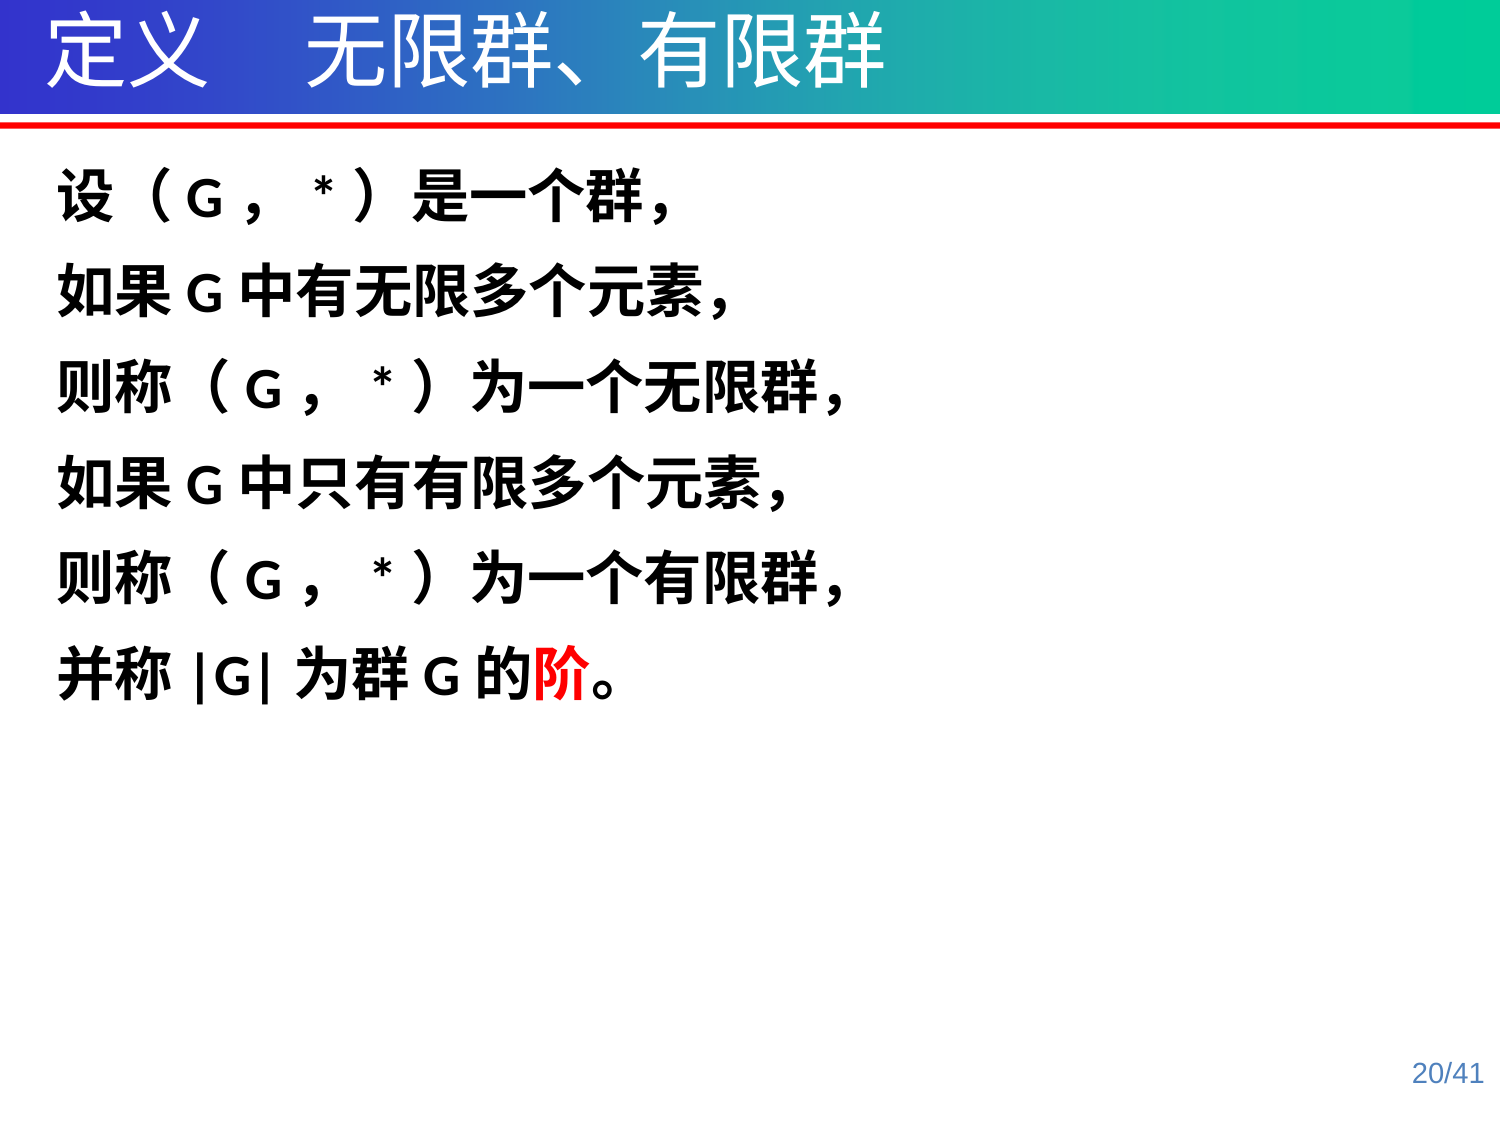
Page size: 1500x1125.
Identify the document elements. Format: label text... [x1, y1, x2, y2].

picture [0, 0, 1500, 114]
title 定义 无限群、有限群 [29, 0, 1380, 101]
list 设（G，*）是一个群， 如果G中有无限多个元素， 则称（G，*）为一个无限群， 如果G中只有有限多个元素， 则称（G，*）为一个有限群， 并称|G|为群G的阶。 [41, 137, 1471, 563]
slide_number 20/41 [1149, 1046, 1500, 1125]
